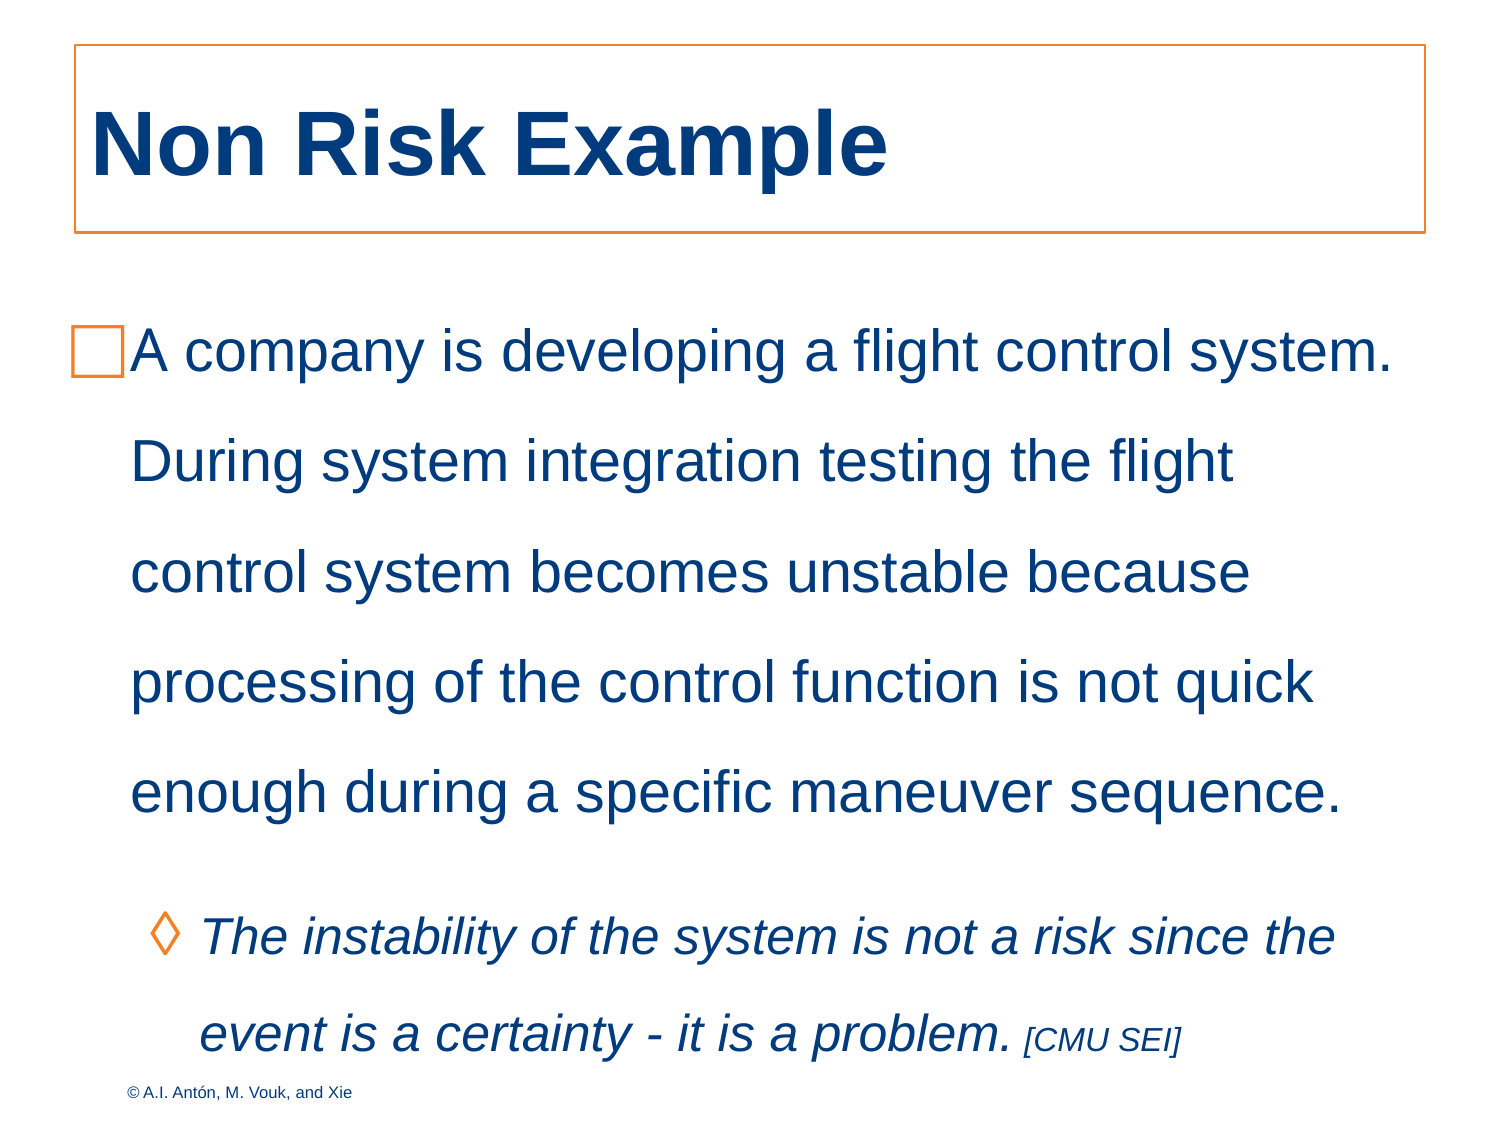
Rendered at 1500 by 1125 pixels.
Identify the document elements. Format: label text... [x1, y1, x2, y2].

title Non Risk Example [74, 44, 1426, 234]
slide_number © A.I. Antón, M. Vouk, and Xie [112, 1074, 688, 1125]
list A company is developing a flight control system. During system integration testing the flight control system becomes unstable because processing of the control function is not quick enough during a specific maneuver sequence. The instability of the system is not a risk since the event is a certainty - it is a problem. [CMU SEI] [56, 265, 1420, 1078]
